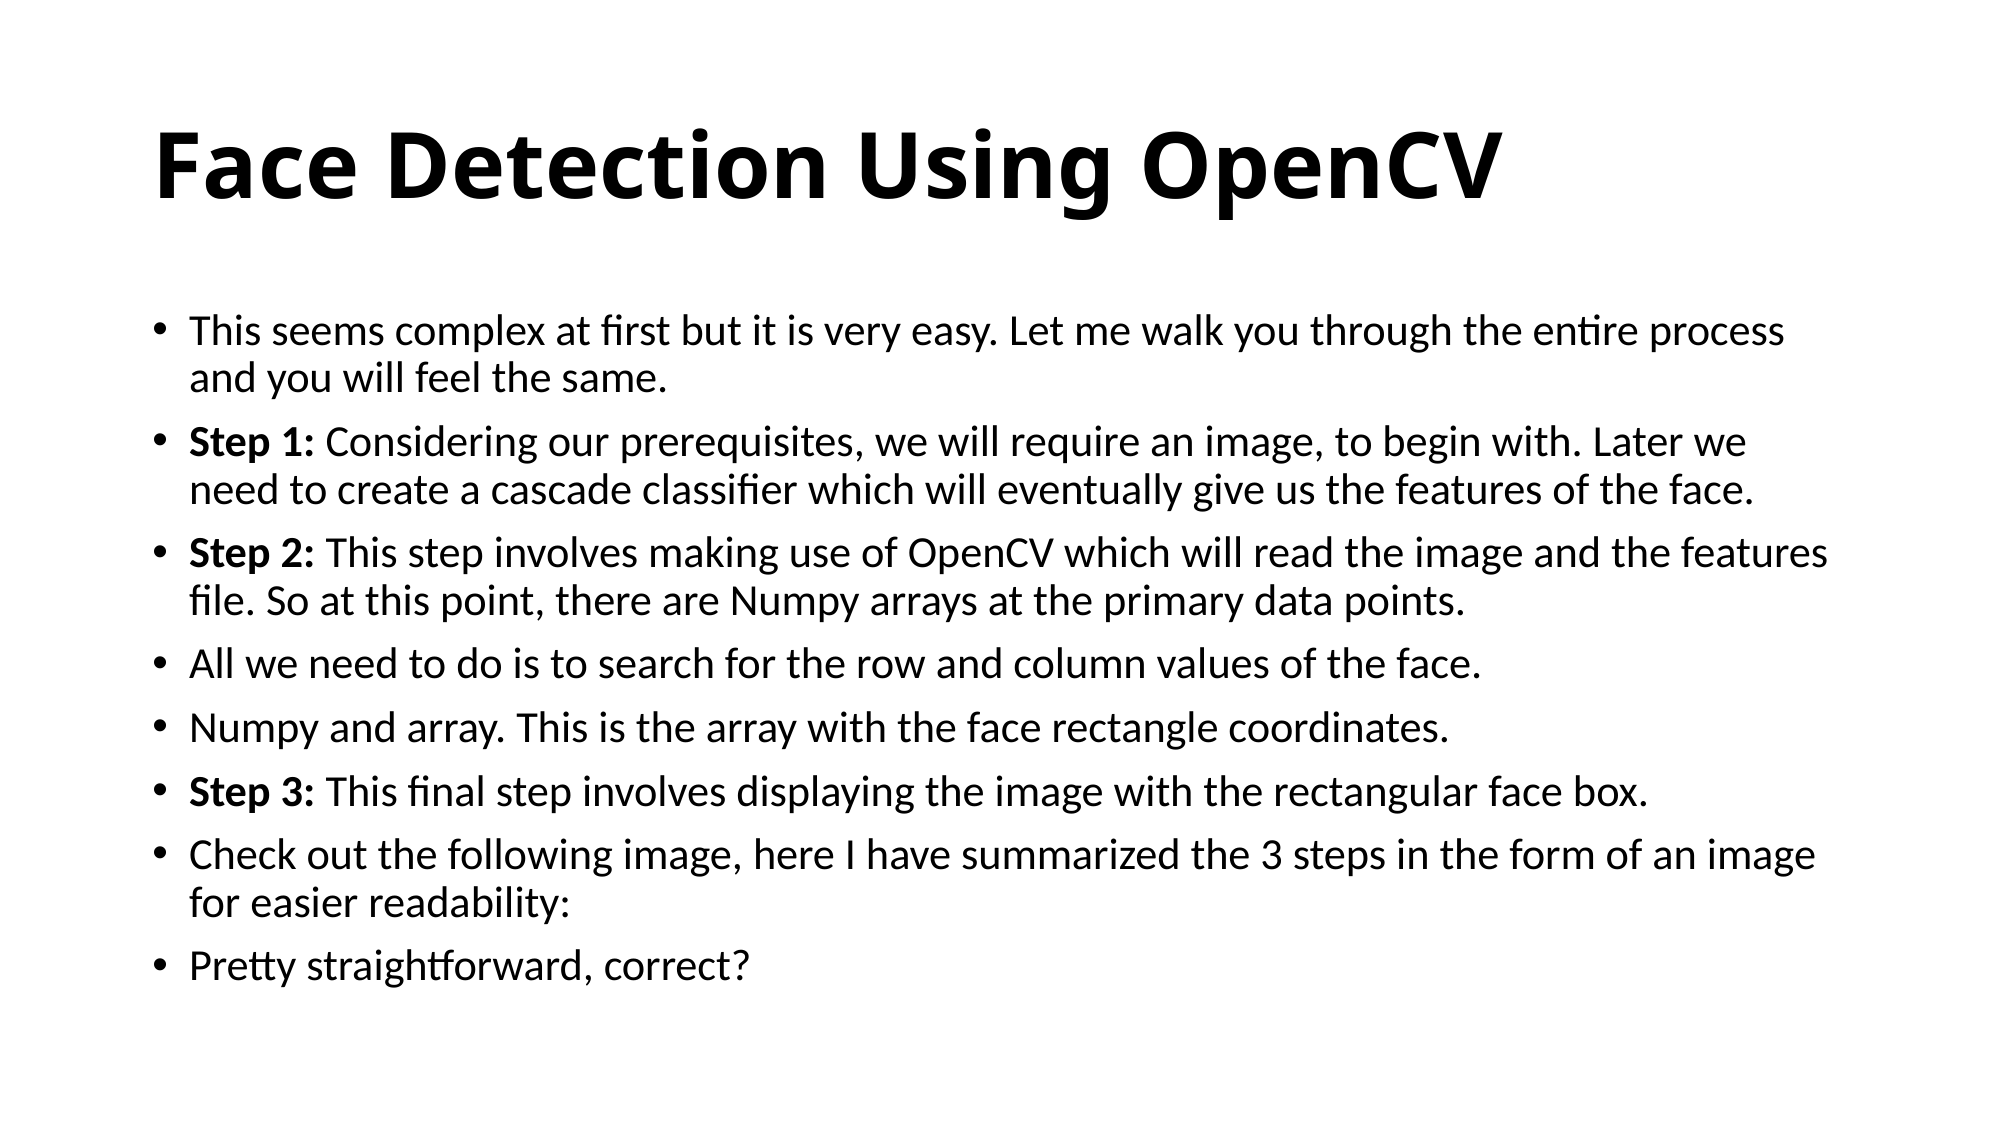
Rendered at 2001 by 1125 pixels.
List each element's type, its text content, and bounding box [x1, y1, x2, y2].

list This seems complex at first but it is very easy. Let me walk you through the entire process and you will feel the same. Step 1: Considering our prerequisites, we will require an image, to begin with. Later we need to create a cascade classifier which will eventually give us the features of the face. Step 2: This step involves making use of OpenCV which will read the image and the features file. So at this point, there are Numpy arrays at the primary data points. All we need to do is to search for the row and column values of the face. Numpy and array. This is the array with the face rectangle coordinates. Step 3: This final step involves displaying the image with the rectangular face box. Check out the following image, here I have summarized the 3 steps in the form of an image for easier readability: Pretty straightforward, correct? [137, 299, 1863, 1014]
title Face Detection Using OpenCV [137, 59, 1863, 278]
